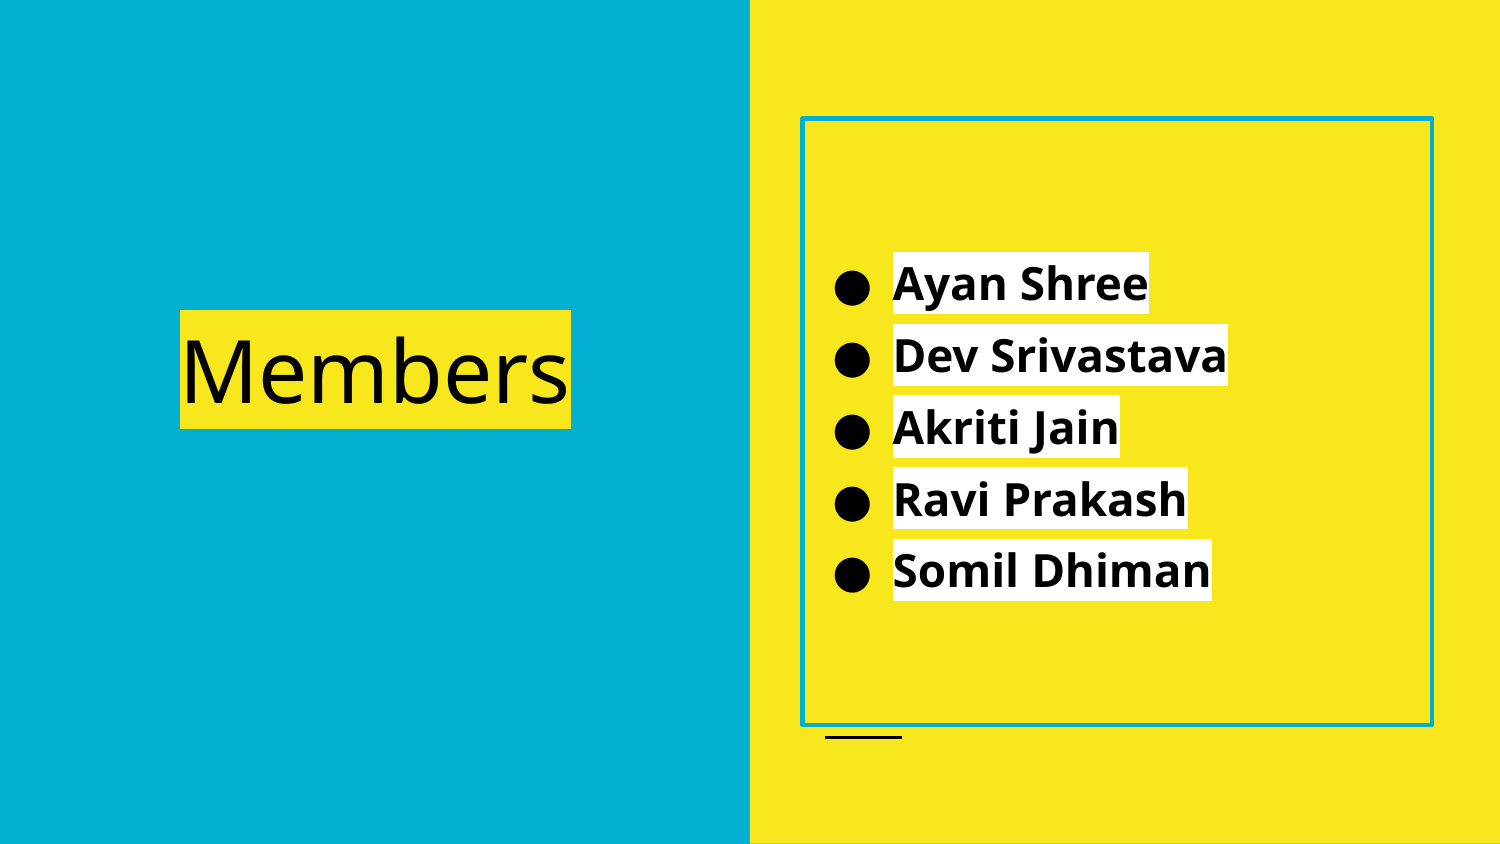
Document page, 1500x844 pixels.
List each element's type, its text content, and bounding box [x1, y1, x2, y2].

title Members [43, 177, 708, 445]
list Ayan Shree Dev Srivastava Akriti Jain Ravi Prakash Somil Dhiman [802, 118, 1433, 725]
